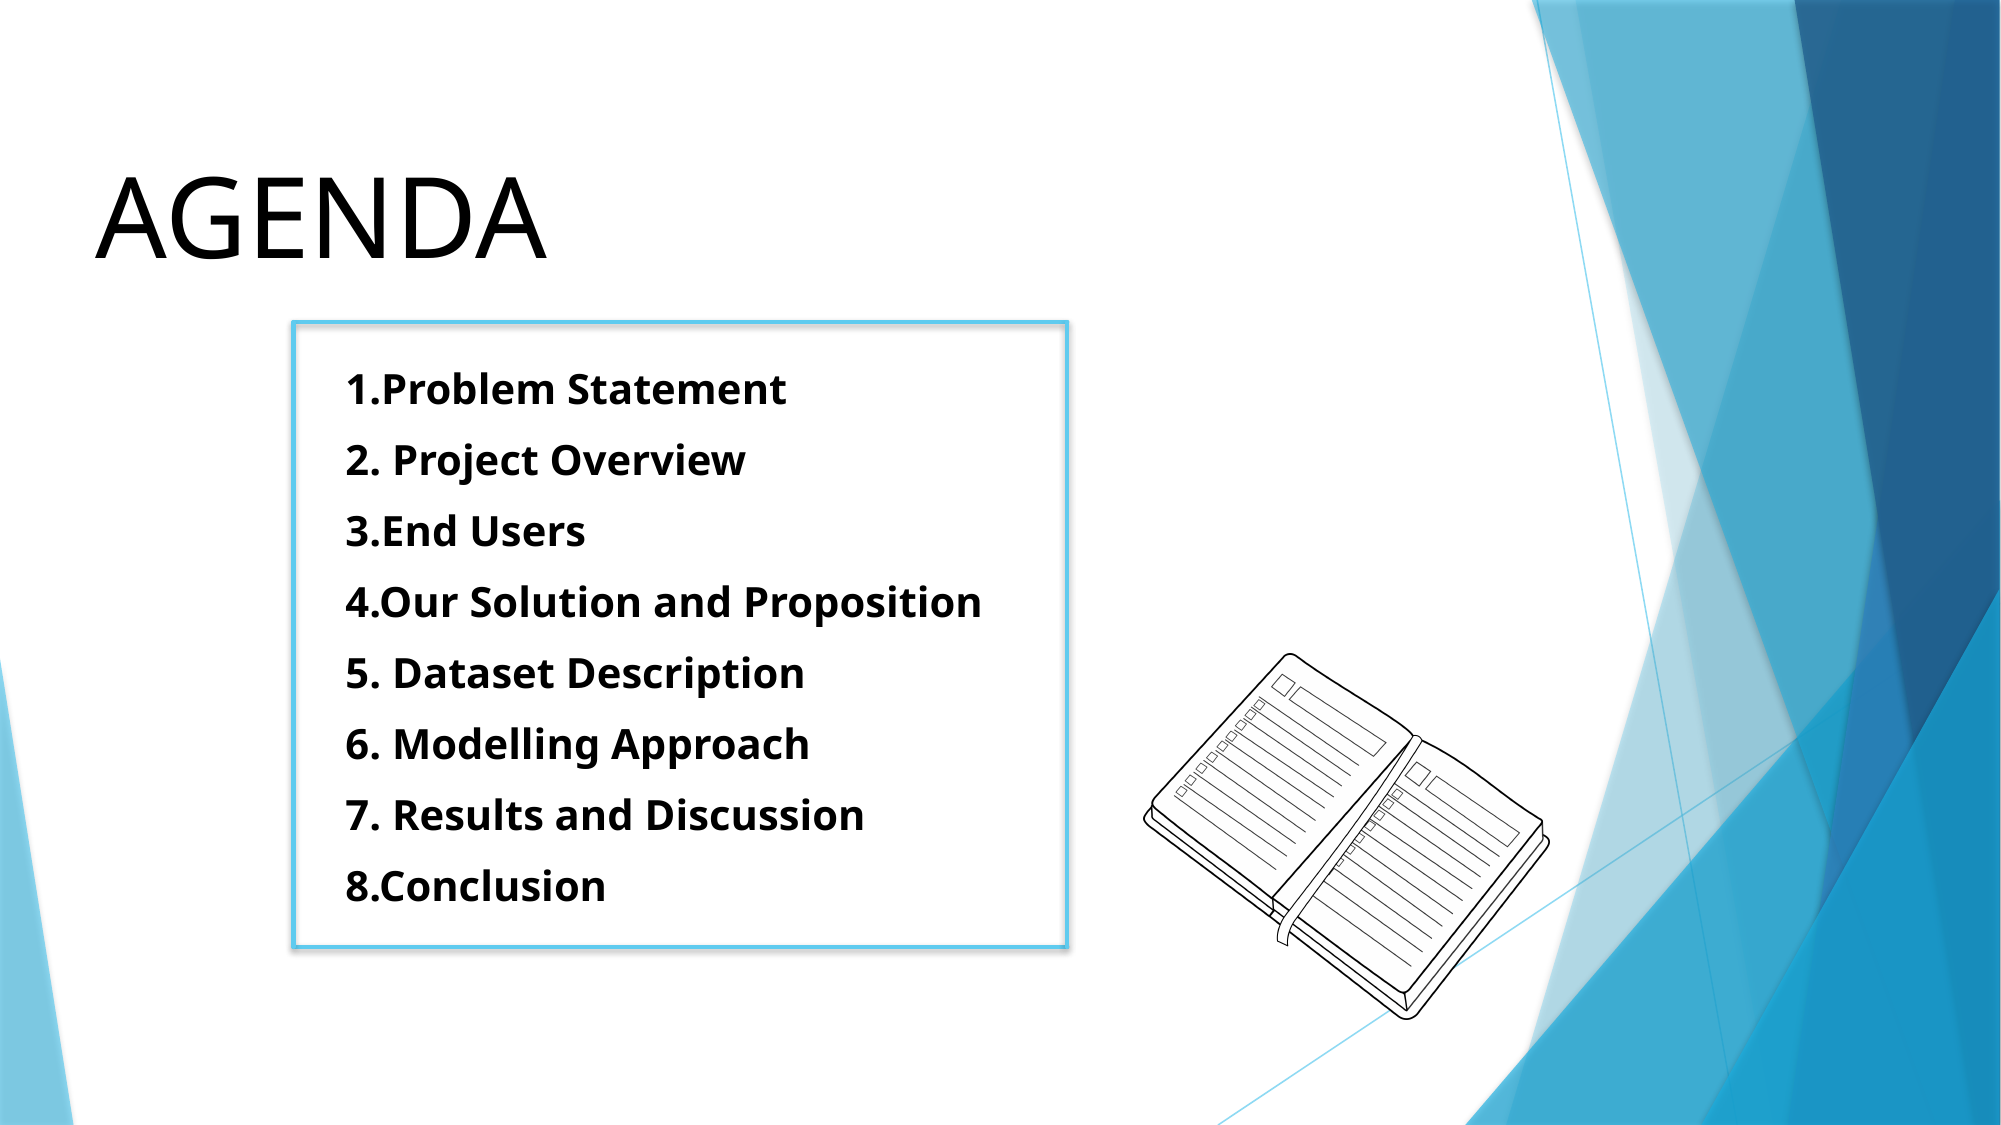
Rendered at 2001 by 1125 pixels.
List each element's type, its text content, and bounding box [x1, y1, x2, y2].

title AGENDA [80, 130, 1491, 289]
picture [1142, 653, 1551, 1020]
list 1.Problem Statement 2. Project Overview 3.End Users 4.Our Solution and Proposition 5. Dataset Description 6. Modelling Approach 7. Results and Discussion 8.Conclusion [330, 355, 1242, 966]
